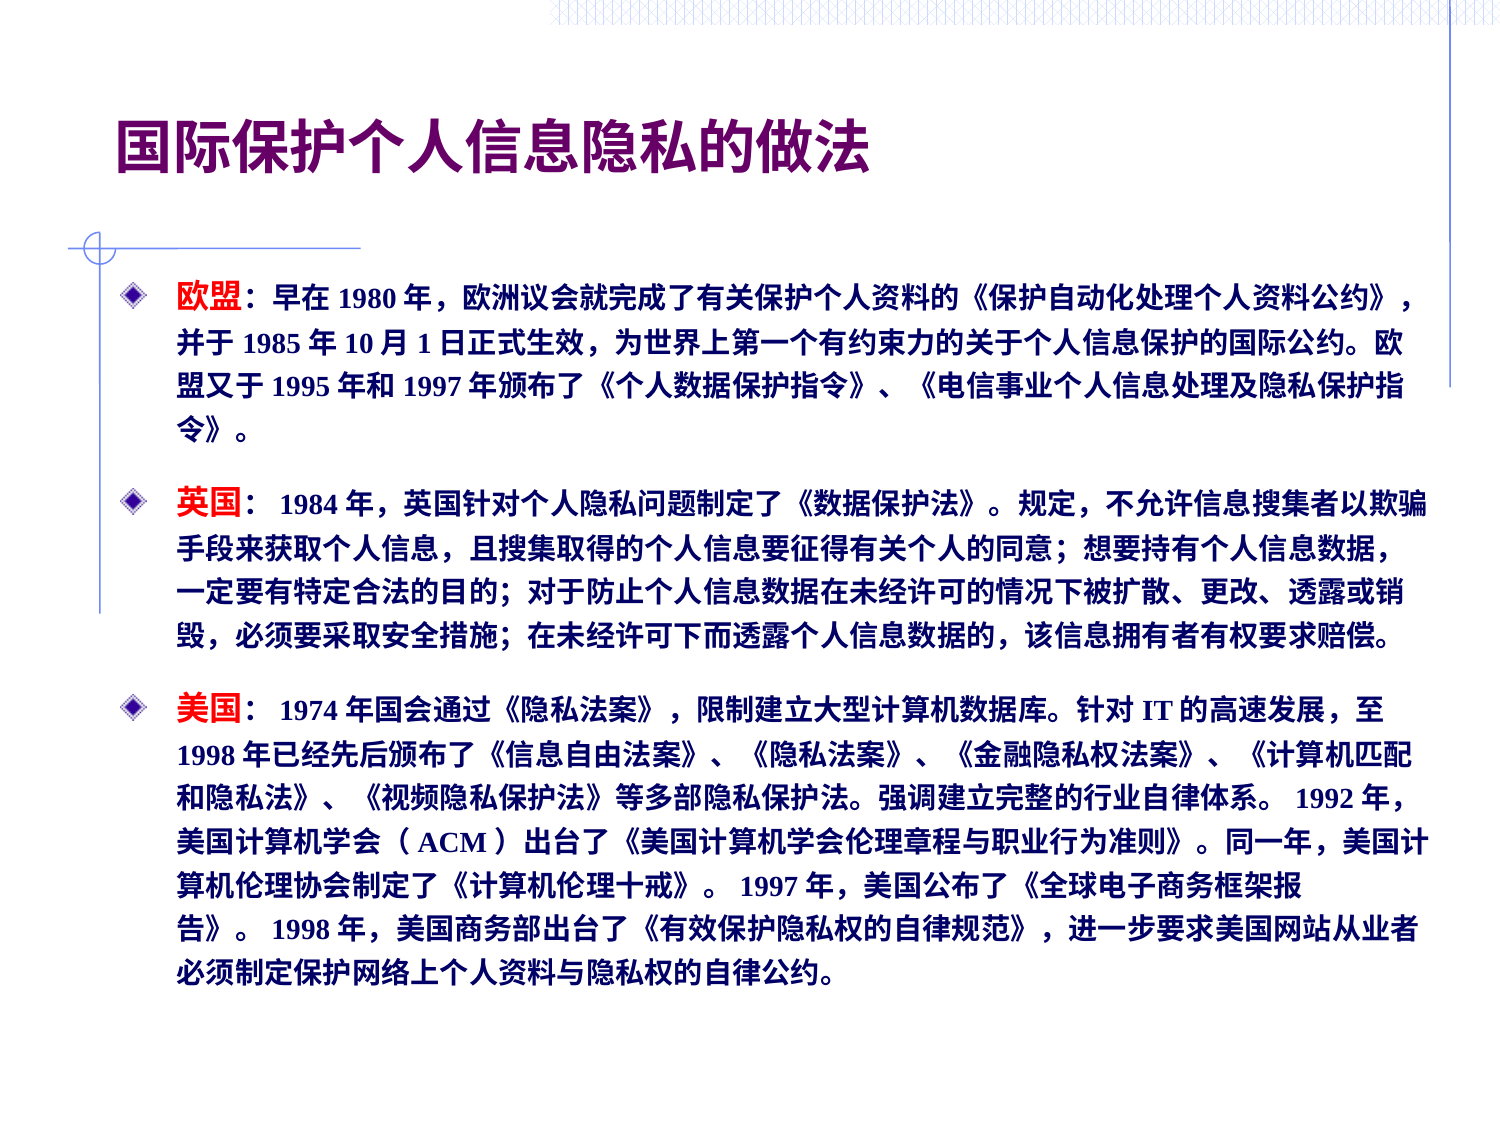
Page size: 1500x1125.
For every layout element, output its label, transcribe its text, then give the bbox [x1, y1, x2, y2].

title 国际保护个人信息隐私的做法 [99, 49, 1376, 188]
picture [120, 282, 147, 309]
picture [120, 488, 147, 515]
picture [120, 694, 147, 721]
list 欧盟：早在1980年，欧洲议会就完成了有关保护个人资料的《保护自动化处理个人资料公约》，并于1985年10月1日正式生效，为世界上第一个有约束力的关于个人信息保护的国际公约。欧盟又于1995年和1997年颁布了《个人数据保护指令》、《电信事业个人信息处理及隐私保护指令》。 英国：1984年，英国针对个人隐私问题制定了《数据保护法》。规定，不允许信息搜集者以欺骗手段来获取个人信息，且搜集取得的个人信息要征得有关个人的同意；想要持有个人信息数据，一定要有特定合法的目的；对于防止个人信息数据在未经许可的情况下被扩散、更改、透露或销毁，必须要采取安全措施；在未经许可下而透露个人信息数据的，该信息拥有者有权要求赔偿。 美国：1974年国会通过《隐私法案》，限制建立大型计算机数据库。针对IT的高速发展，至1998年已经先后颁布了《信息自由法案》、《隐私法案》、《金融隐私权法案》、《计算机匹配和隐私法》、《视频隐私保护法》等多部隐私保护法。强调建立完整的行业自律体系。1992年，美国计算机学会（ACM）出台了《美国计算机学会伦理章程与职业行为准则》。同一年，美国计算机伦理协会制定了《计算机伦理十戒》。1997年，美国公布了《全球电子商务框架报告》。1998年，美国商务部出台了《有效保护隐私权的自律规范》，进一步要求美国网站从业者必须制定保护网络上个人资料与隐私权的自律公约。 [105, 257, 1448, 1044]
